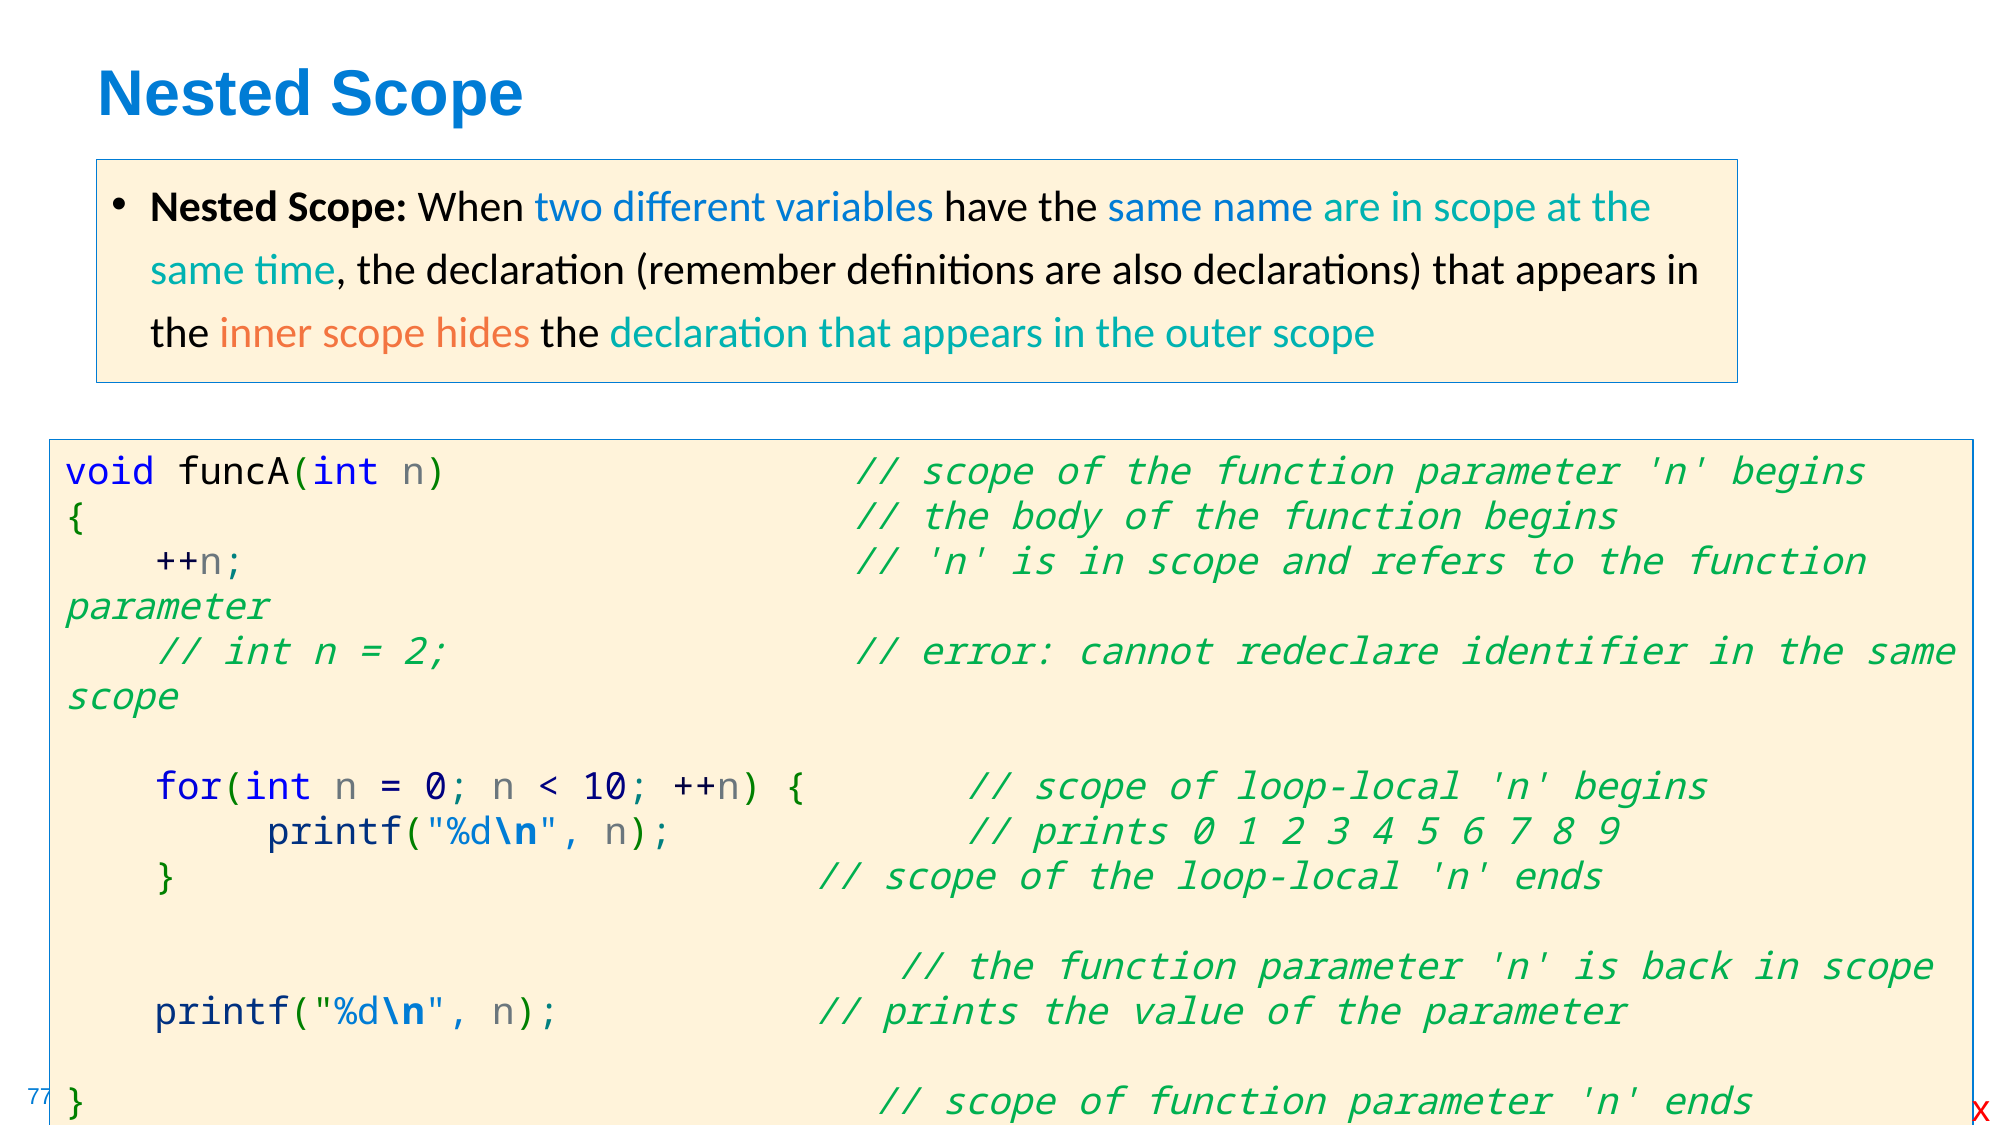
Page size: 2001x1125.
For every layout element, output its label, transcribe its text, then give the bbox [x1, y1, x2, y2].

list Nested Scope: When two different variables have the same name are in scope at the same time, the declaration (remember definitions are also declarations) that appears in the inner scope hides the declaration that appears in the outer scope [96, 159, 1738, 383]
text_box void funcA(int n) // scope of the function parameter 'n' begins { // the body of the function begins ++n; // 'n' is in scope and refers to the function parameter // int n = 2; // error: cannot redeclare identifier in the same scope for(int n = 0; n < 10; ++n) { // scope of loop-local 'n' begins printf("%d\n", n); // prints 0 1 2 3 4 5 6 7 8 9 } // scope of the loop-local 'n' ends // the function parameter 'n' is back in scope printf("%d\n", n); // prints the value of the parameter } // scope of function parameter 'n' ends [49, 439, 1974, 1125]
title Nested Scope [82, 19, 1808, 137]
text_box x [1956, 1076, 2000, 1125]
